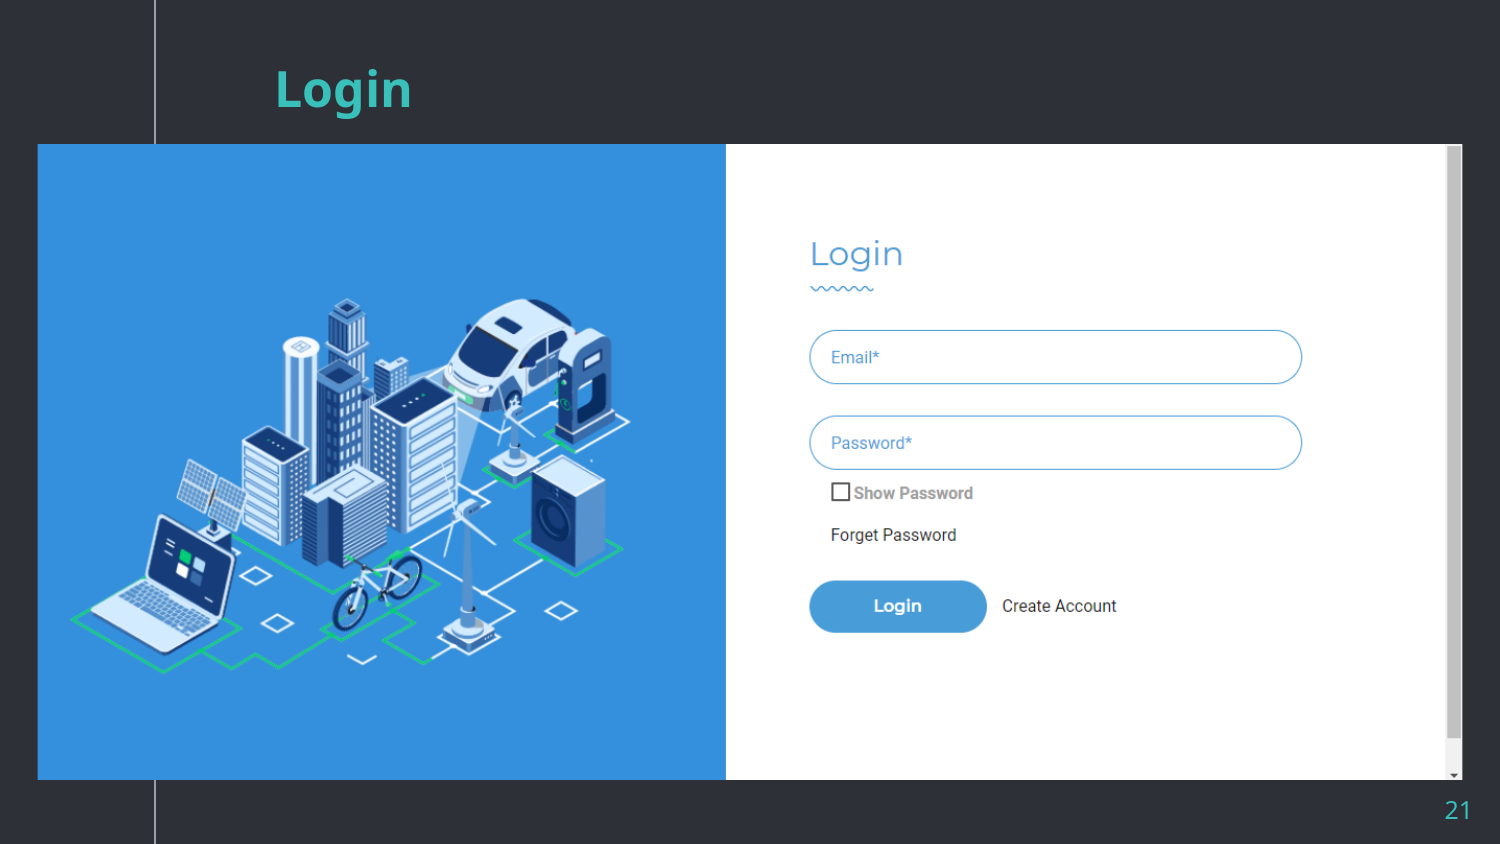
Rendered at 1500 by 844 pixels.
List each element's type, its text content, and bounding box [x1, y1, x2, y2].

slide_number 21 [1398, 779, 1489, 832]
text_box Login [259, 49, 1096, 125]
picture [37, 144, 1463, 780]
